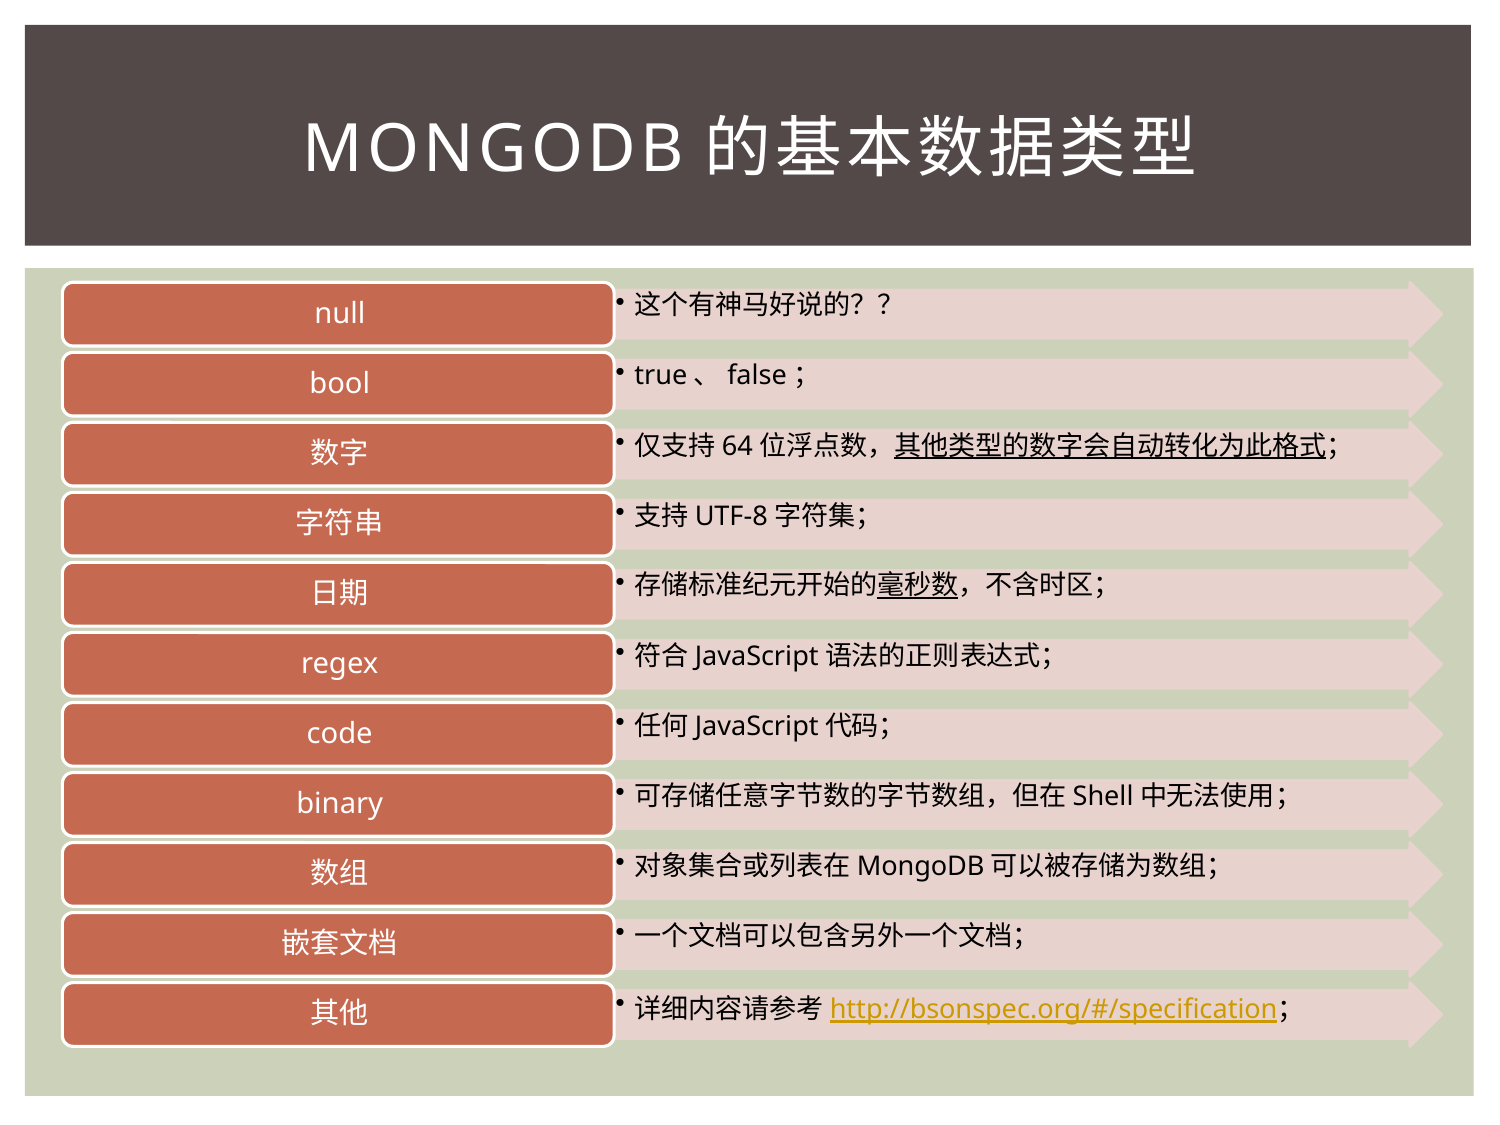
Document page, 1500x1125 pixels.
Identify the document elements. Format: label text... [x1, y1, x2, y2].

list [62, 281, 1442, 1048]
title MongoDB的基本数据类型 [62, 58, 1438, 232]
